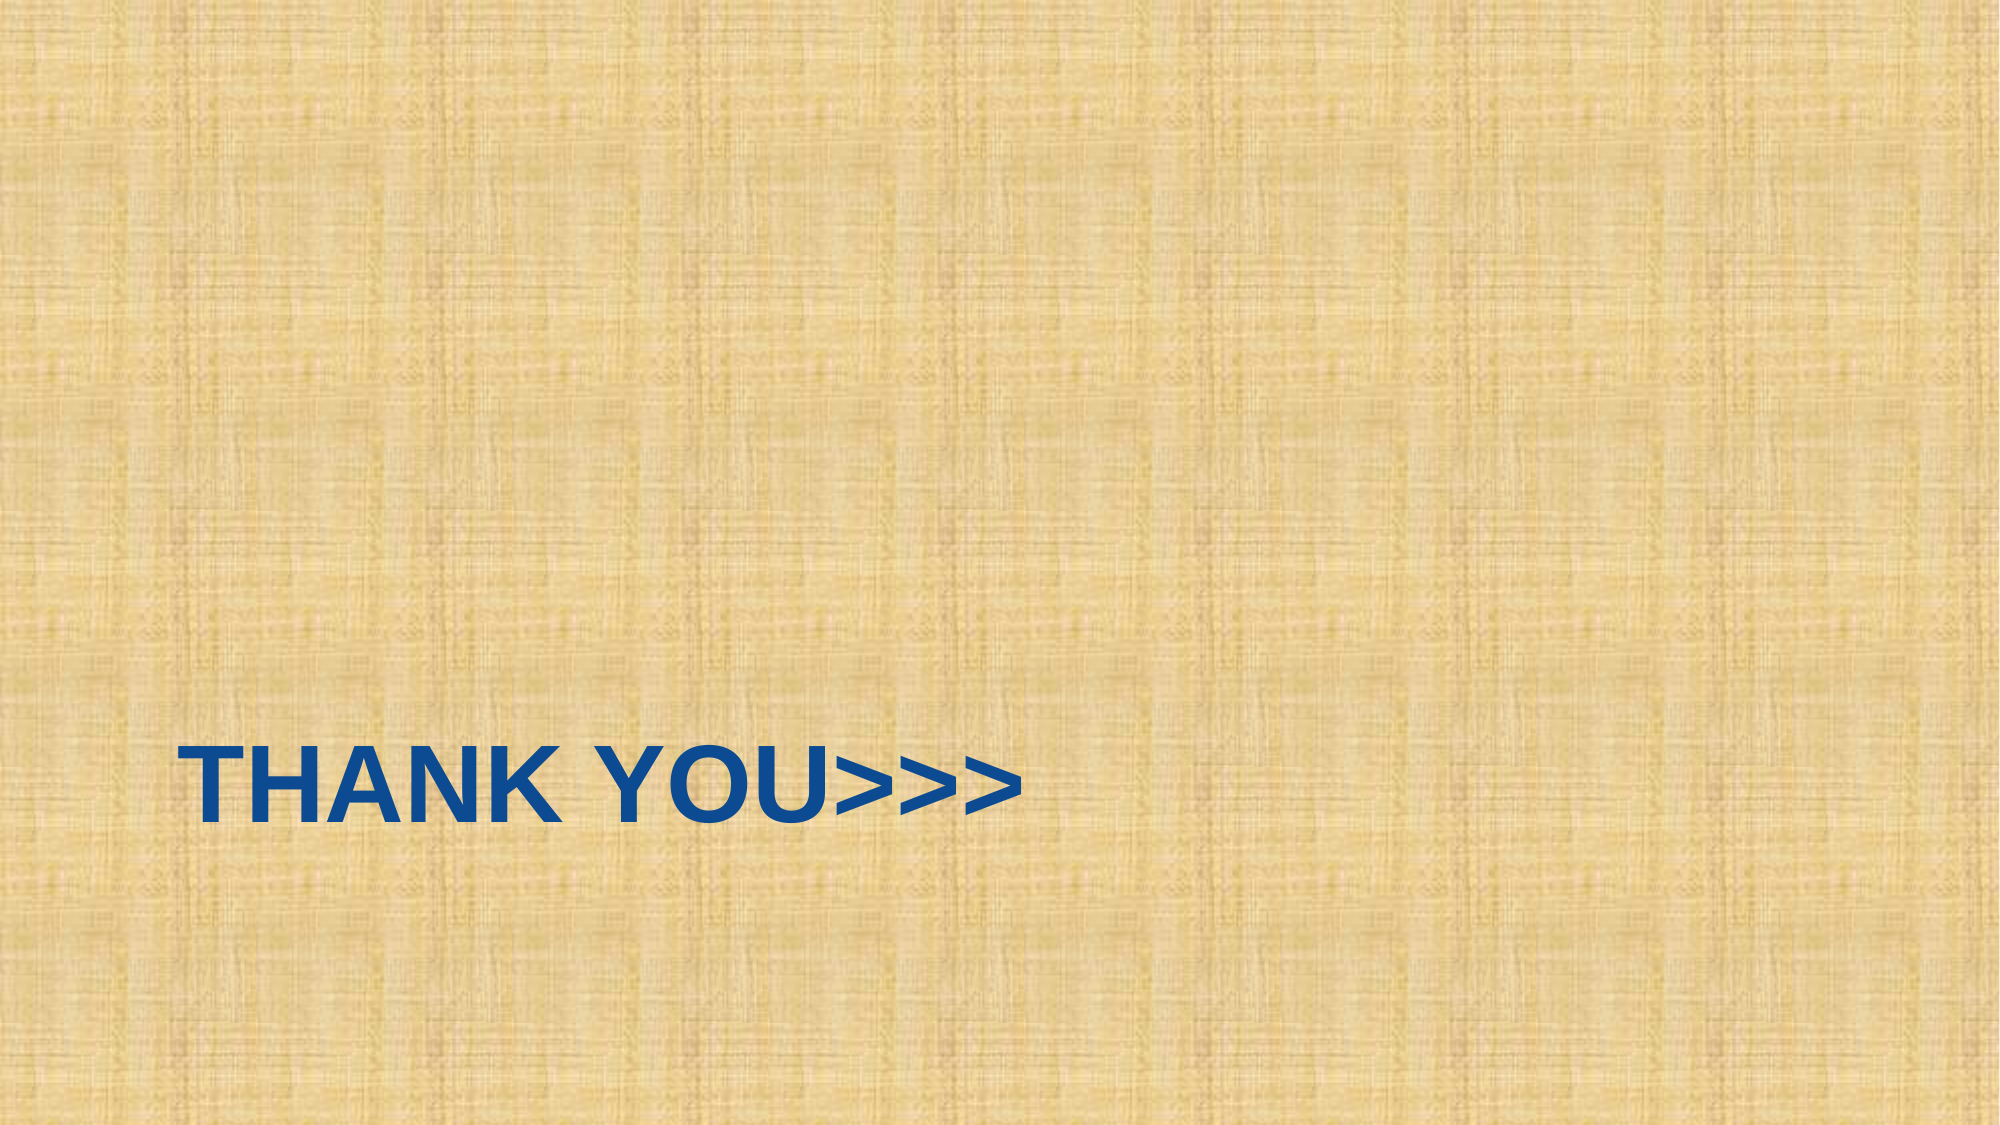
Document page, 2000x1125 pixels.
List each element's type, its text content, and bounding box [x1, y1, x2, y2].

title THANK YOU>>> [157, 722, 1858, 947]
picture [0, 0, 2000, 1125]
